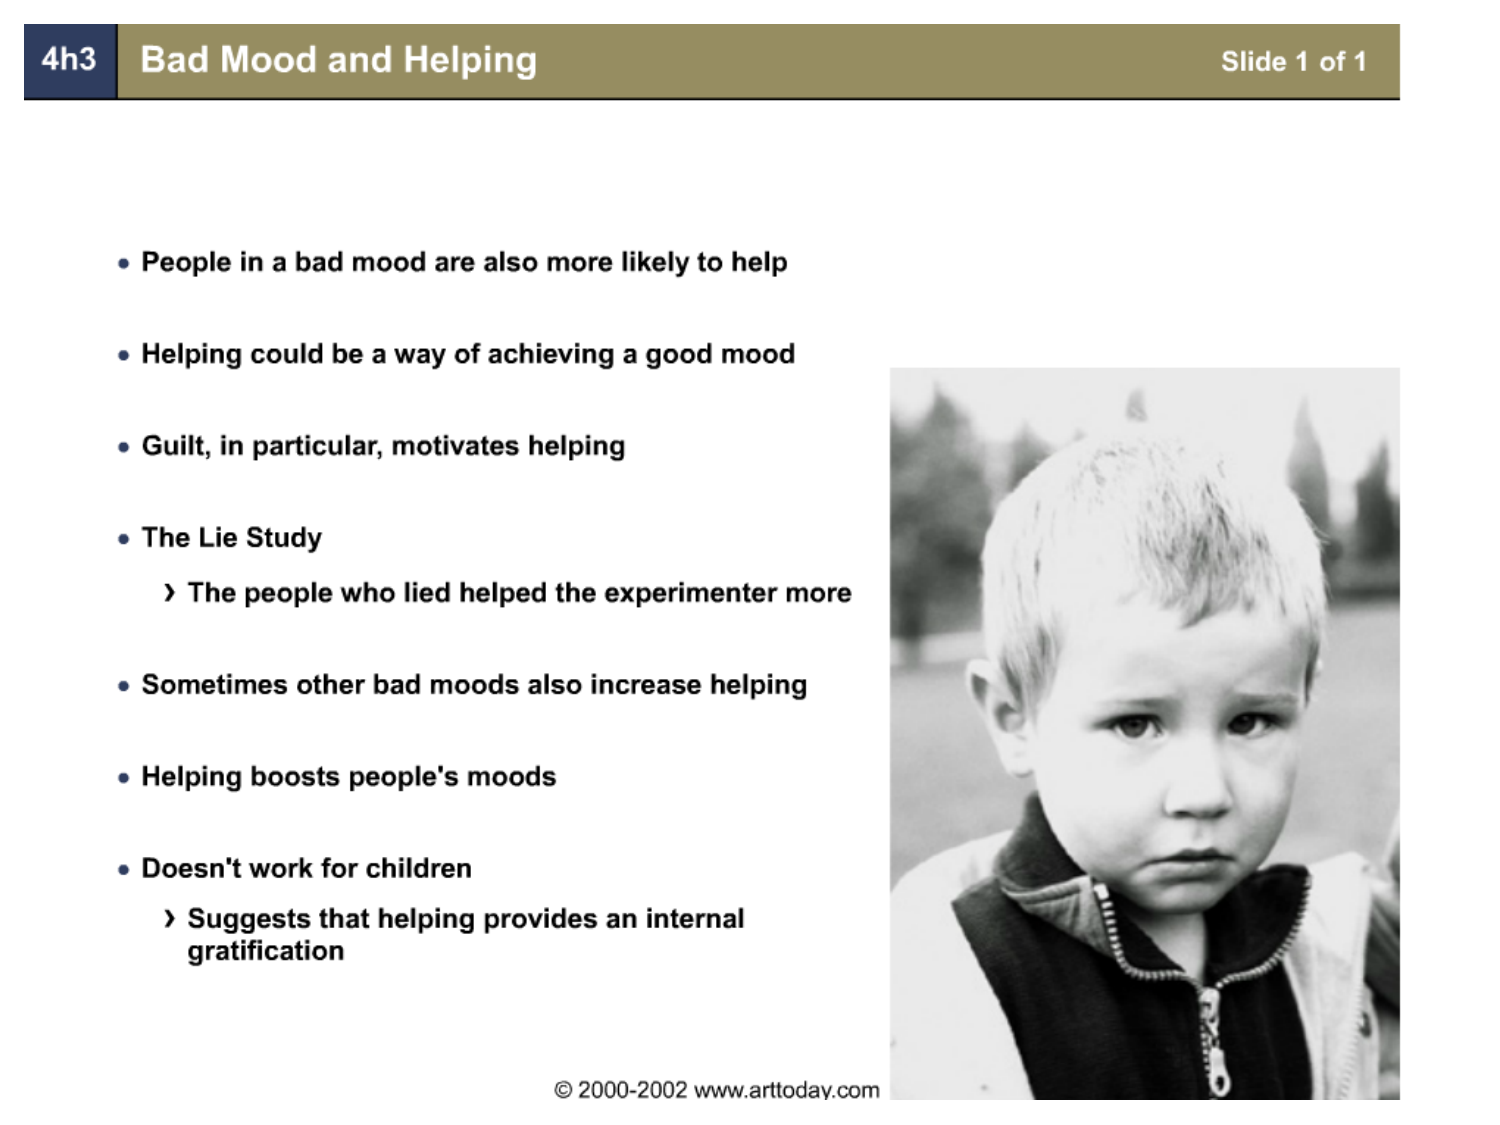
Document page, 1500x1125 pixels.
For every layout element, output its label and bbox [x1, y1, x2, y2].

picture [24, 24, 1412, 1101]
